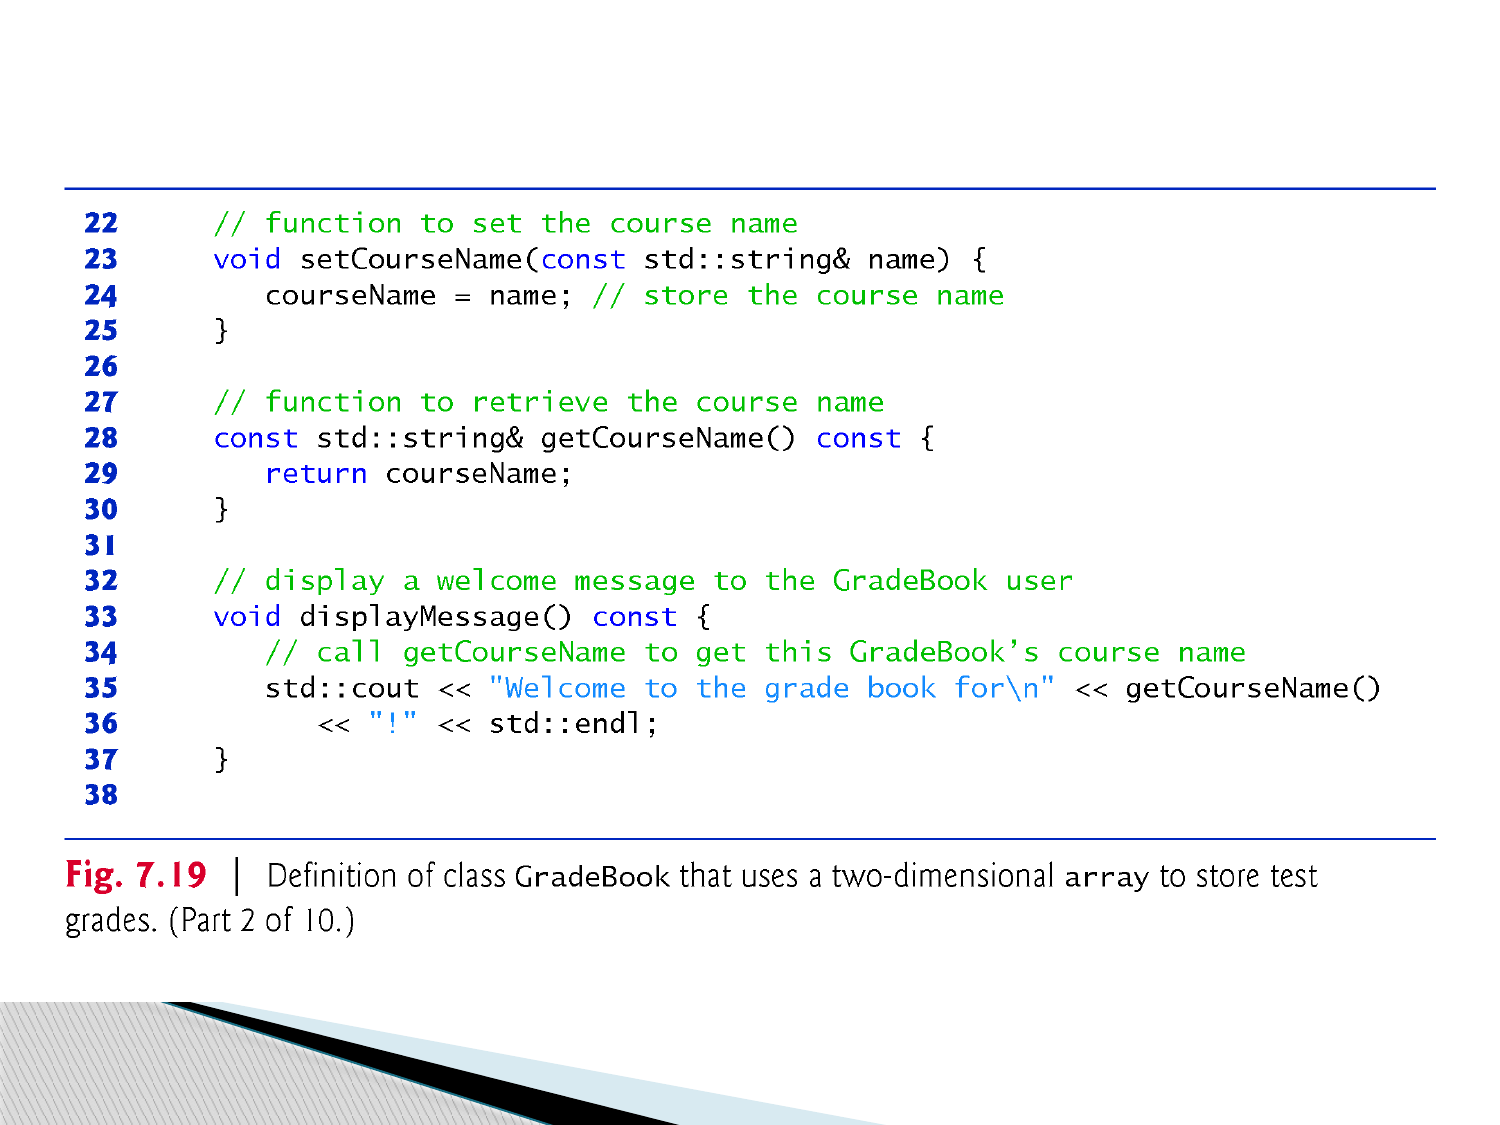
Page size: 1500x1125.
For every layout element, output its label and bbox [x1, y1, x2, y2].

picture [0, 122, 1500, 1002]
